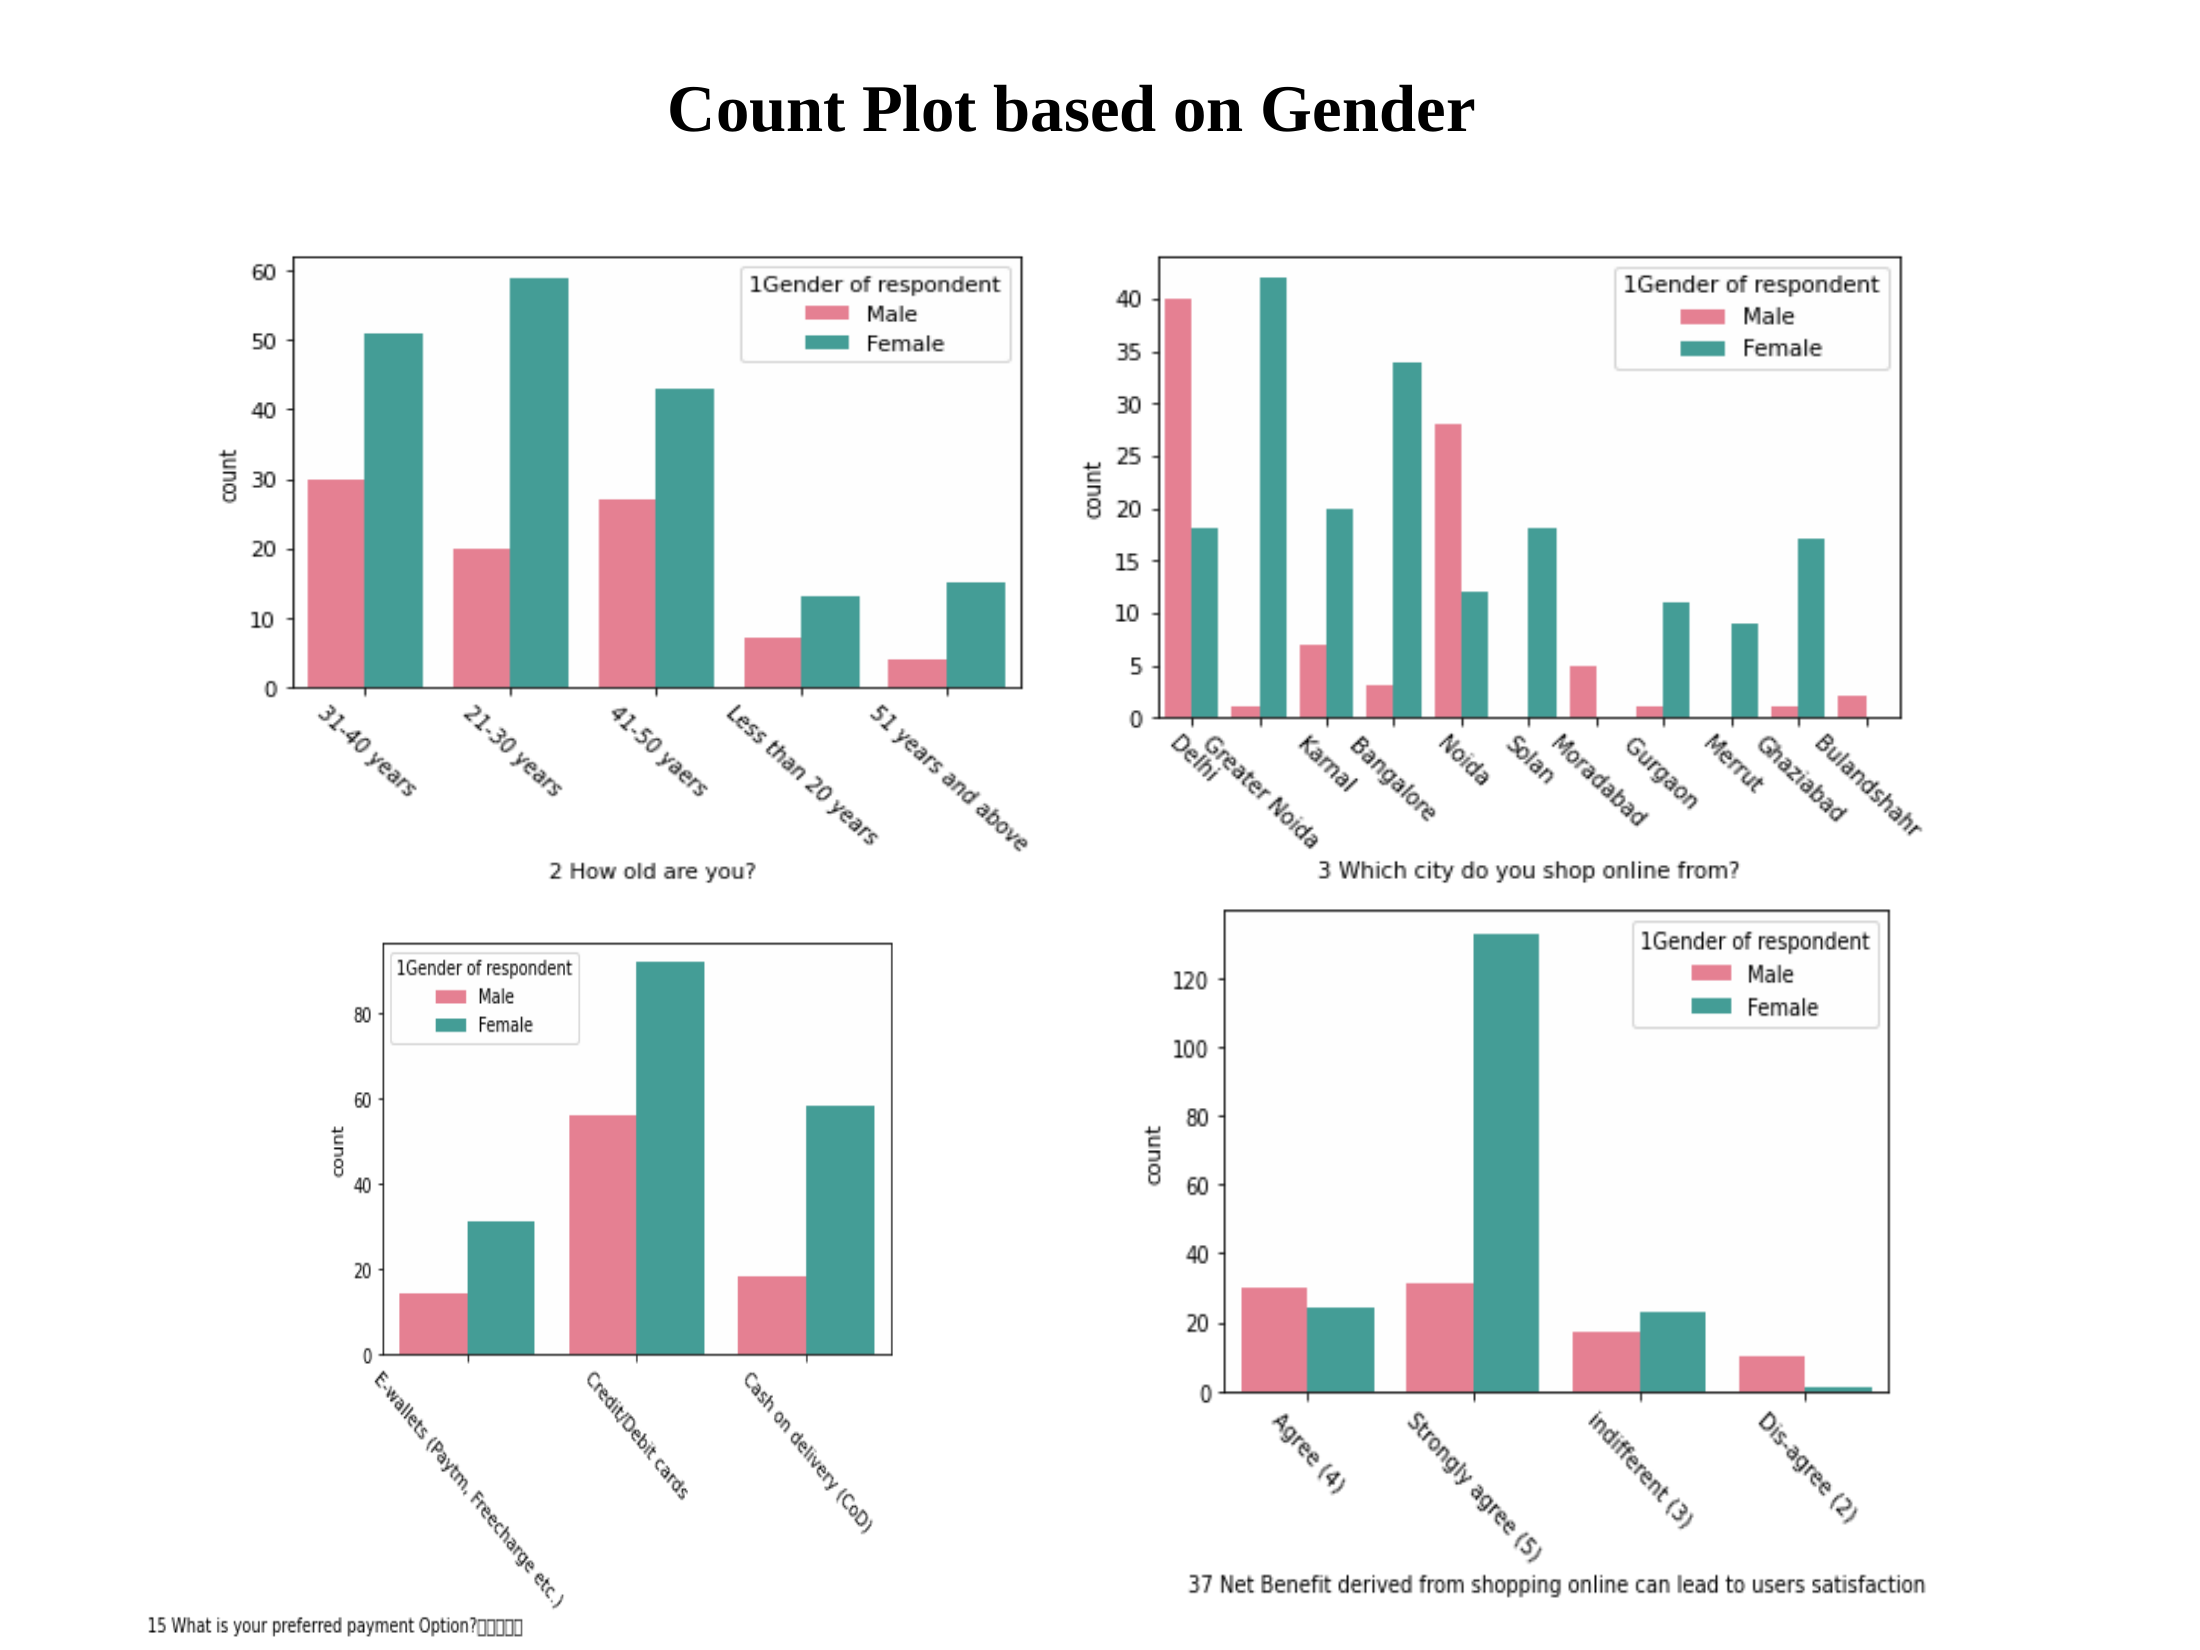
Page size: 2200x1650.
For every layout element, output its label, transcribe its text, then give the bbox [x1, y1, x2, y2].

text_box [137, 930, 943, 1650]
text_box [1131, 897, 1938, 1611]
text_box [1068, 242, 1938, 898]
text_box [204, 245, 1045, 895]
text_box Count Plot based on Gender [664, 65, 1634, 146]
